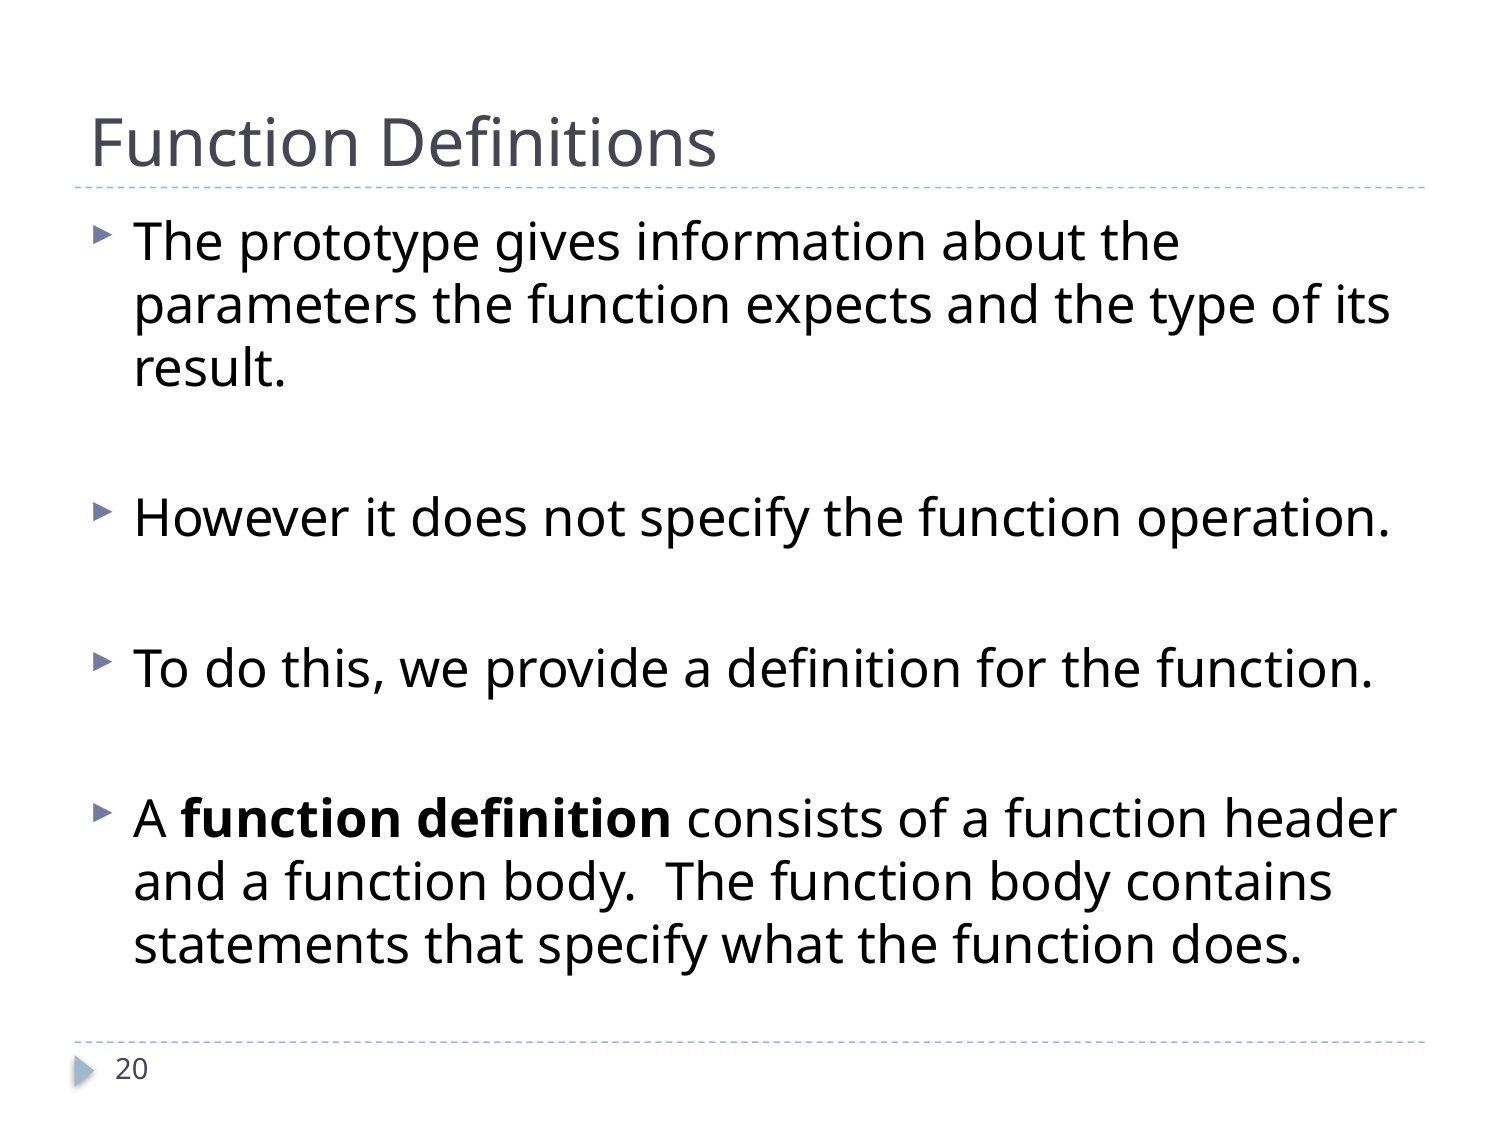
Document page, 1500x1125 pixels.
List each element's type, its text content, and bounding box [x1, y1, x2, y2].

slide_number 20 [100, 1042, 426, 1103]
list The prototype gives information about the parameters the function expects and the type of its result. However it does not specify the function operation. To do this, we provide a definition for the function. A function definition consists of a function header and a function body. The function body contains statements that specify what the function does. [75, 200, 1425, 1010]
title Function Definitions [75, 24, 1425, 188]
